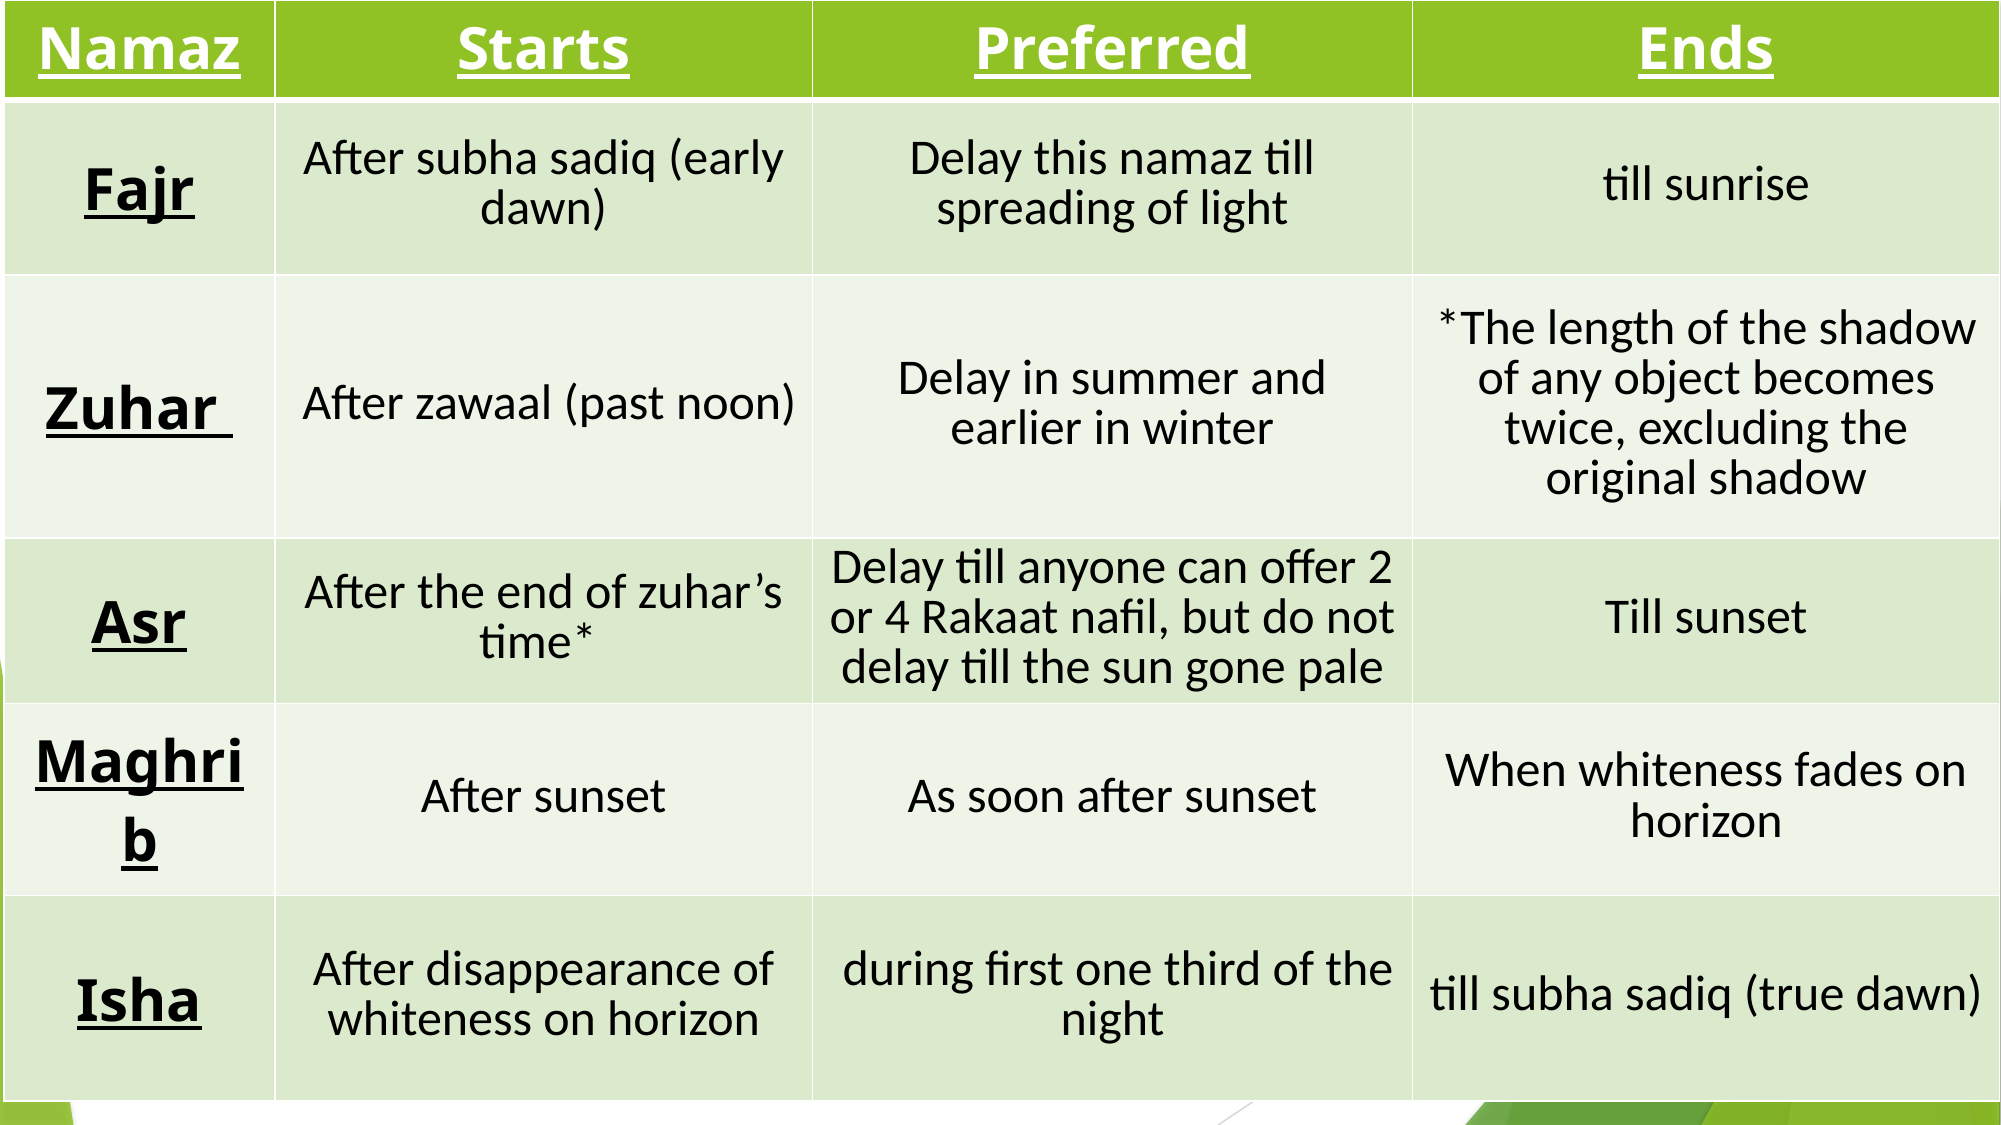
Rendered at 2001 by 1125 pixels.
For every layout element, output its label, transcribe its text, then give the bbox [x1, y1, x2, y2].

table_cell till subha sadiq (true dawn) [1413, 896, 1999, 1100]
table_cell After zawaal (past noon) [276, 276, 812, 537]
table_cell Delay till anyone can offer 2 or 4 Rakaat nafil, but do not delay till the sun gone pale [813, 539, 1412, 703]
table_header Preferred [813, 1, 1412, 97]
table_cell Delay this namaz till spreading of light [813, 103, 1412, 274]
table_cell After sunset [276, 704, 812, 895]
table_cell Fajr [5, 103, 274, 274]
table_cell Delay in summer and earlier in winter [813, 276, 1412, 537]
table_cell After subha sadiq (early dawn) [276, 103, 812, 274]
table_cell Isha [5, 896, 274, 1100]
table_cell As soon after sunset [813, 704, 1412, 895]
table_cell Till sunset [1413, 539, 1999, 703]
table_header Ends [1413, 1, 1999, 97]
table_cell After the end of zuhar’s time* [276, 539, 812, 703]
table_header Namaz [5, 1, 274, 97]
table_cell After disappearance of whiteness on horizon [276, 896, 812, 1100]
table_cell during first one third of the night [813, 896, 1412, 1100]
table_cell Zuhar [5, 276, 274, 537]
table_cell When whiteness fades on horizon [1413, 704, 1999, 895]
table_cell till sunrise [1413, 103, 1999, 274]
table_cell *The length of the shadow of any object becomes twice, excluding the original shadow [1413, 276, 1999, 537]
table_cell Maghrib [5, 704, 274, 895]
table_header Starts [276, 1, 812, 97]
table_cell Asr [5, 539, 274, 703]
